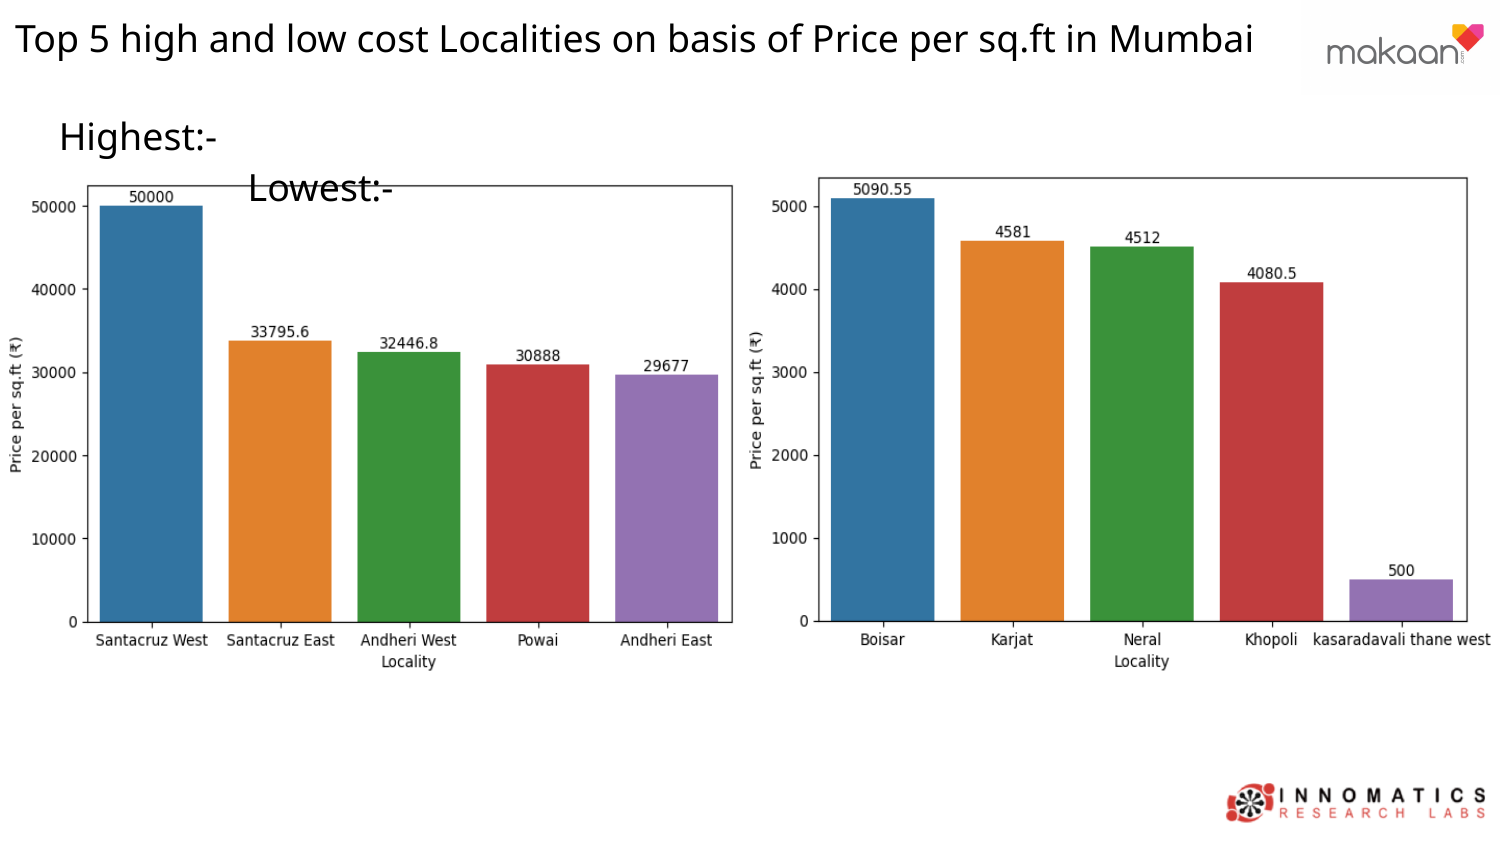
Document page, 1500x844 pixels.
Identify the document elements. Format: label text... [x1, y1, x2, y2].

picture [1301, 0, 1500, 95]
picture [0, 166, 1500, 682]
text_box Highest:- Lowest:- [43, 90, 1177, 173]
text_box Top 5 high and low cost Localities on basis of Price per sq.ft in Mumbai [0, 0, 1296, 75]
picture [1215, 773, 1500, 827]
